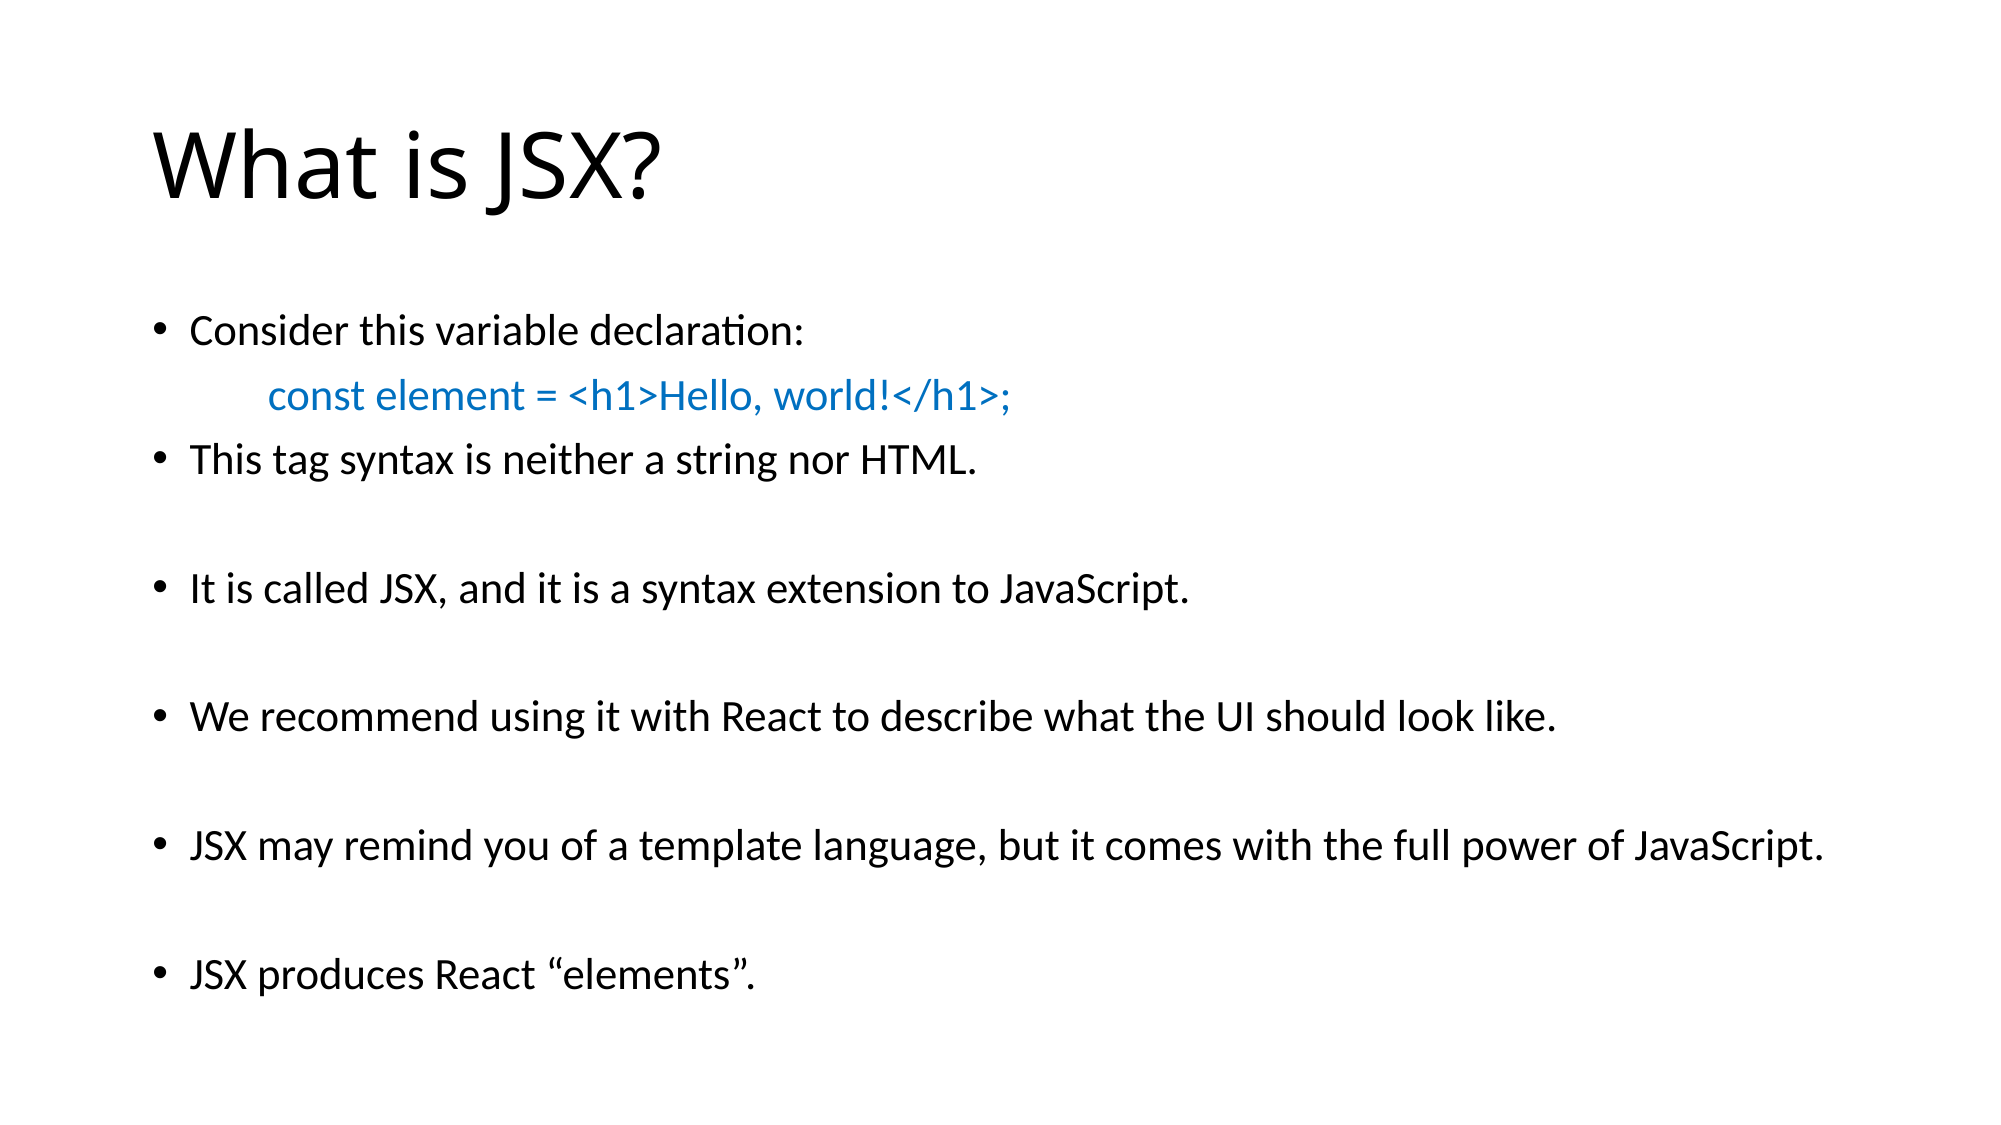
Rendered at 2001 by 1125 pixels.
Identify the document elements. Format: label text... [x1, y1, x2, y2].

list Consider this variable declaration: const element = <h1>Hello, world!</h1>; This tag syntax is neither a string nor HTML. It is called JSX, and it is a syntax extension to JavaScript. We recommend using it with React to describe what the UI should look like. JSX may remind you of a template language, but it comes with the full power of JavaScript. JSX produces React “elements”. [137, 299, 1863, 1014]
title What is JSX? [137, 59, 1863, 278]
